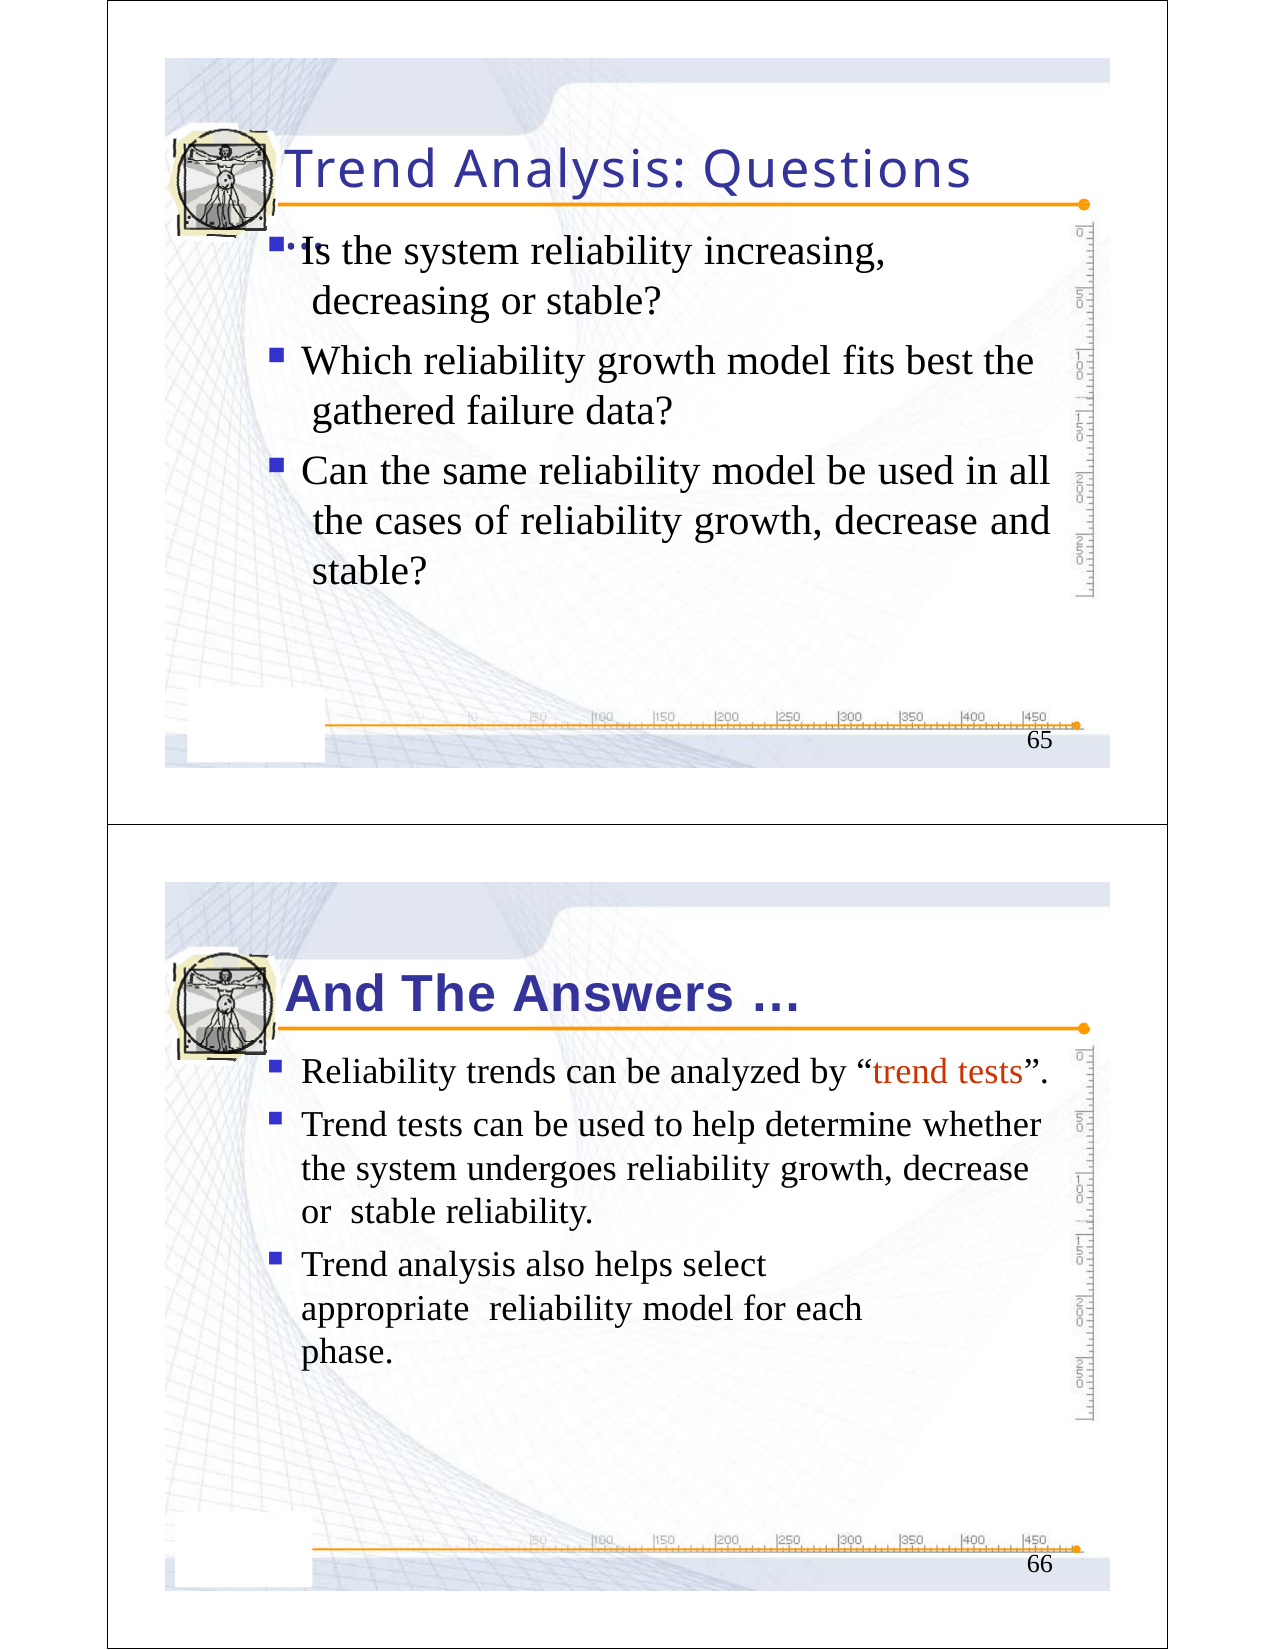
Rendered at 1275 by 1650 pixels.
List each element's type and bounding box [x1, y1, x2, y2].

text_box [107, 1599, 1168, 1649]
text_box [106, 0, 1168, 1592]
